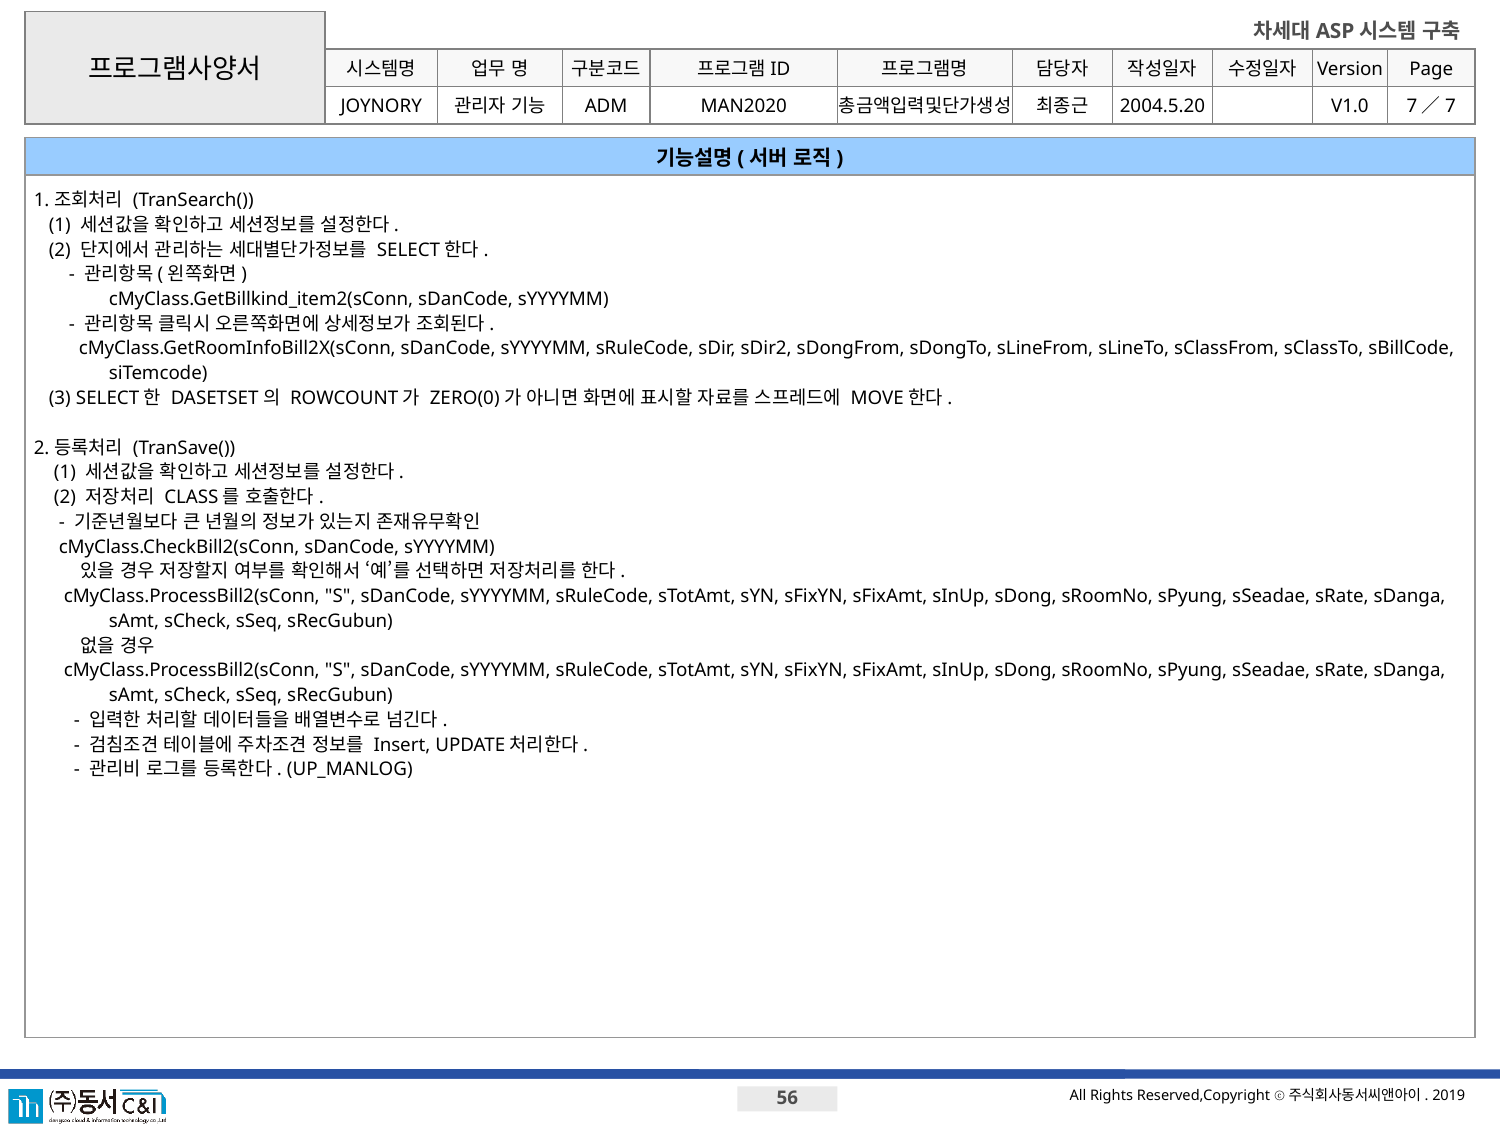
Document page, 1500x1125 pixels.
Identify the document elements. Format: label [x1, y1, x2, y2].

picture [44, 1088, 168, 1124]
text_box [24, 137, 1475, 1038]
text_box [24, 11, 1475, 124]
